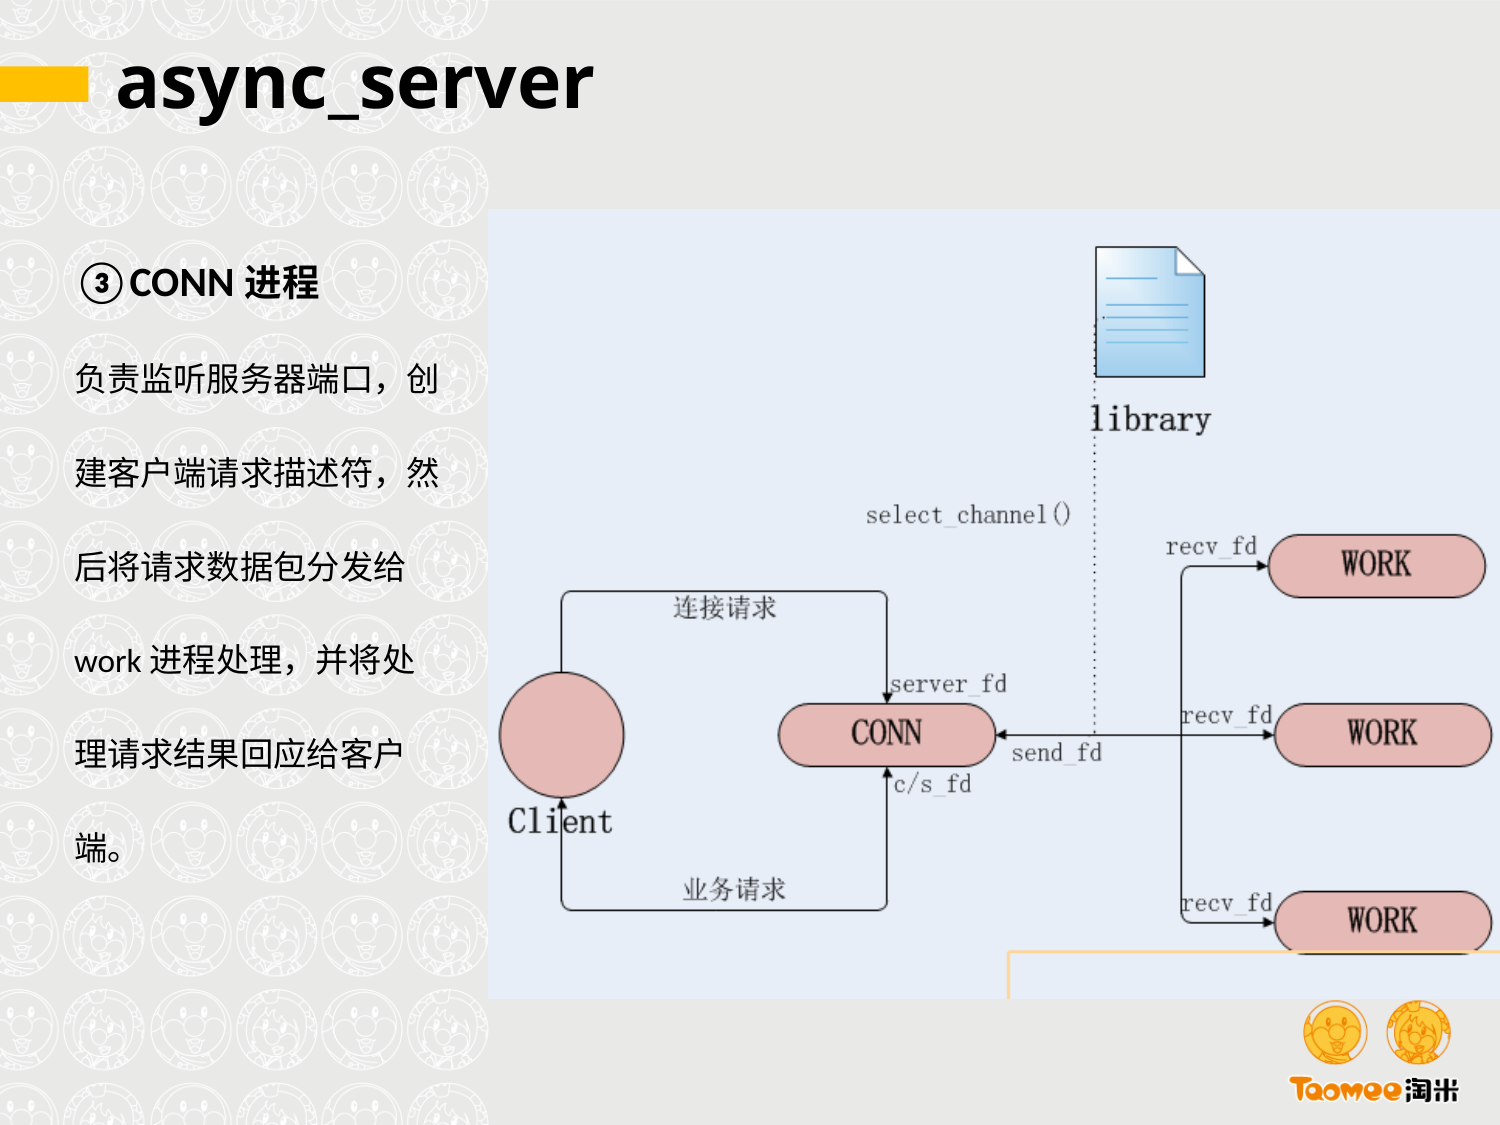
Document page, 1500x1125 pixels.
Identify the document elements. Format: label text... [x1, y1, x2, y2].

text_box ③CONN进程 负责监听服务器端口，创建客户端请求描述符，然后将请求数据包分发给work进程处理，并将处理请求结果回应给客户端。 [59, 126, 456, 951]
title async_server [99, 32, 716, 126]
picture [0, 0, 1500, 1125]
